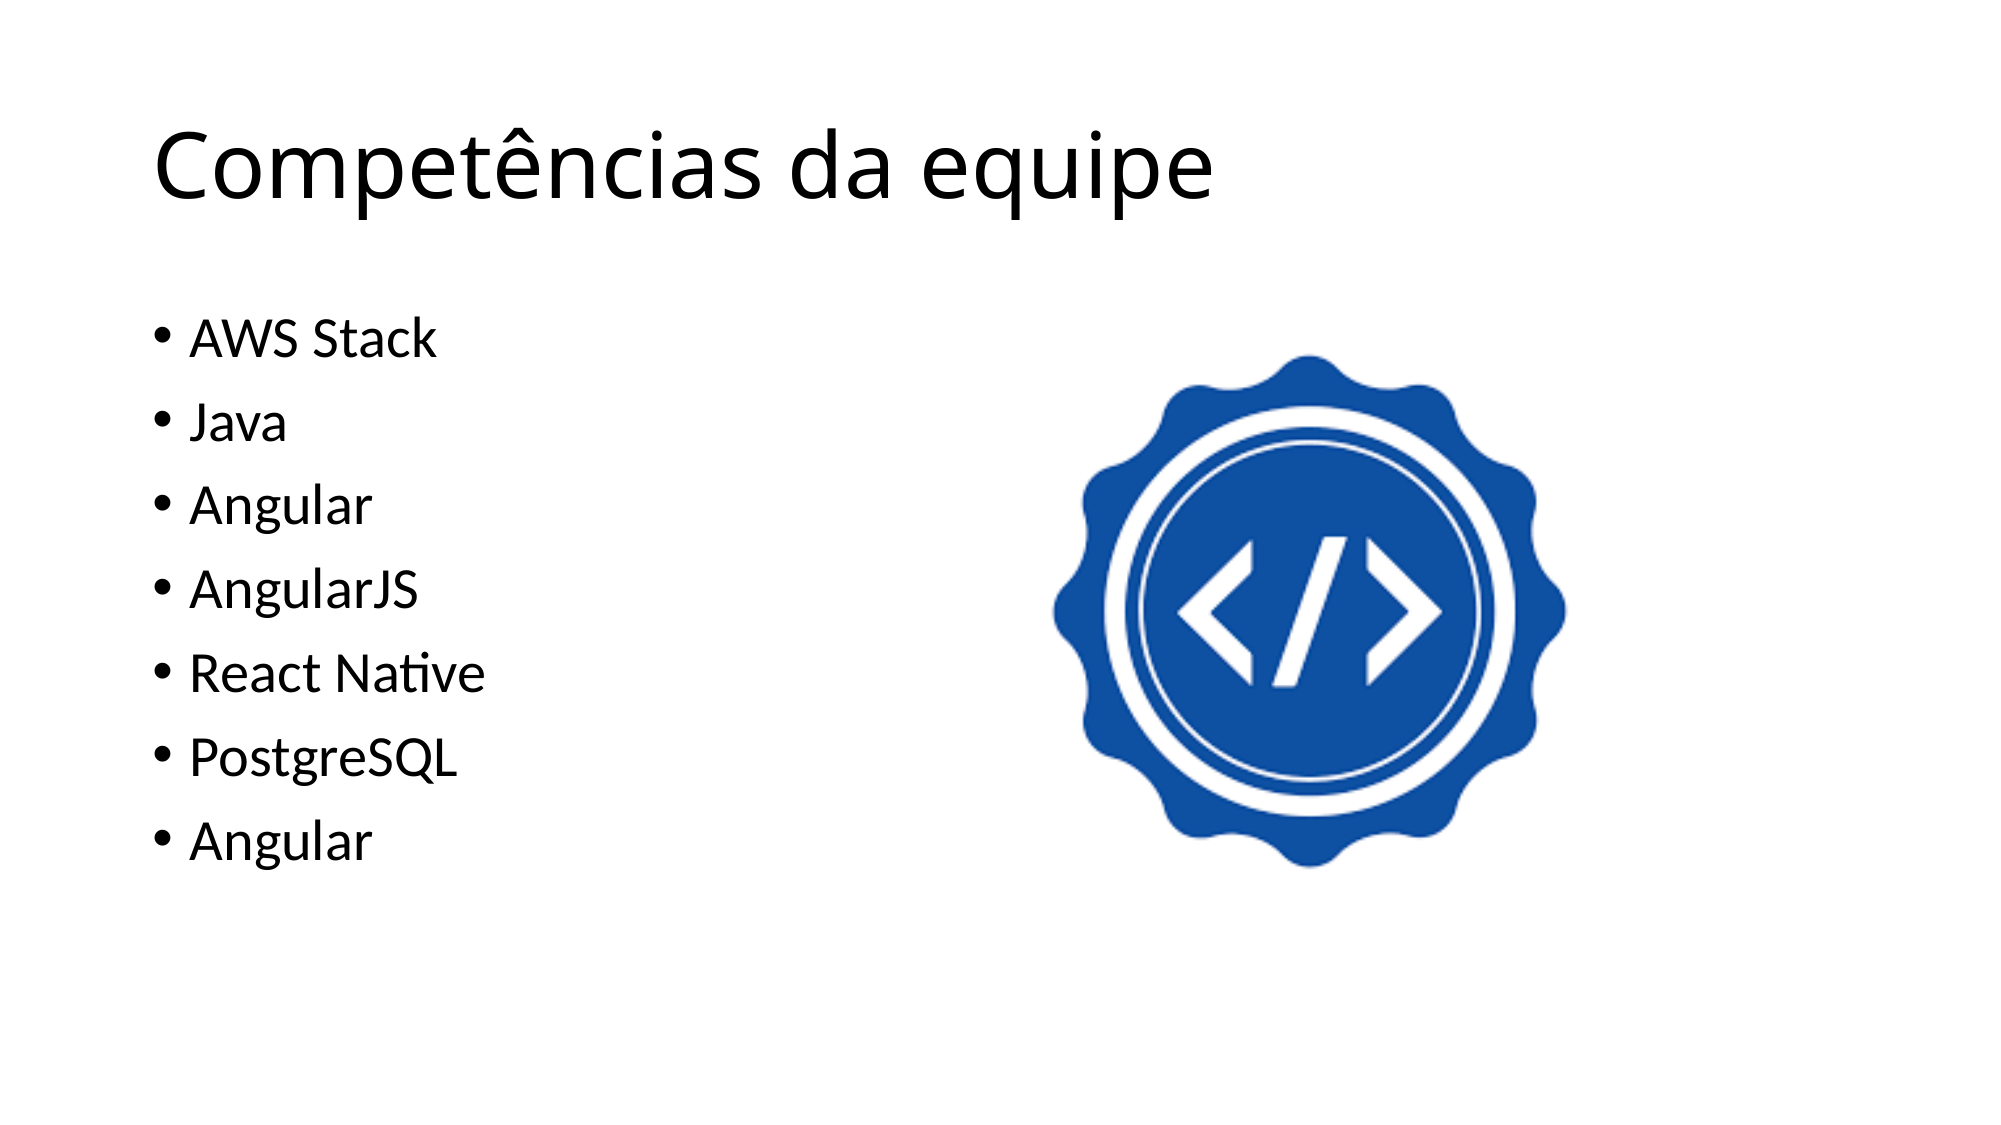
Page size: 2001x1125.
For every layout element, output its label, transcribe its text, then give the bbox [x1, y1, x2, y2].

list AWS Stack Java Angular AngularJS React Native PostgreSQL Angular [137, 299, 1863, 1014]
title Competências da equipe [137, 59, 1863, 278]
picture [1016, 318, 1605, 907]
